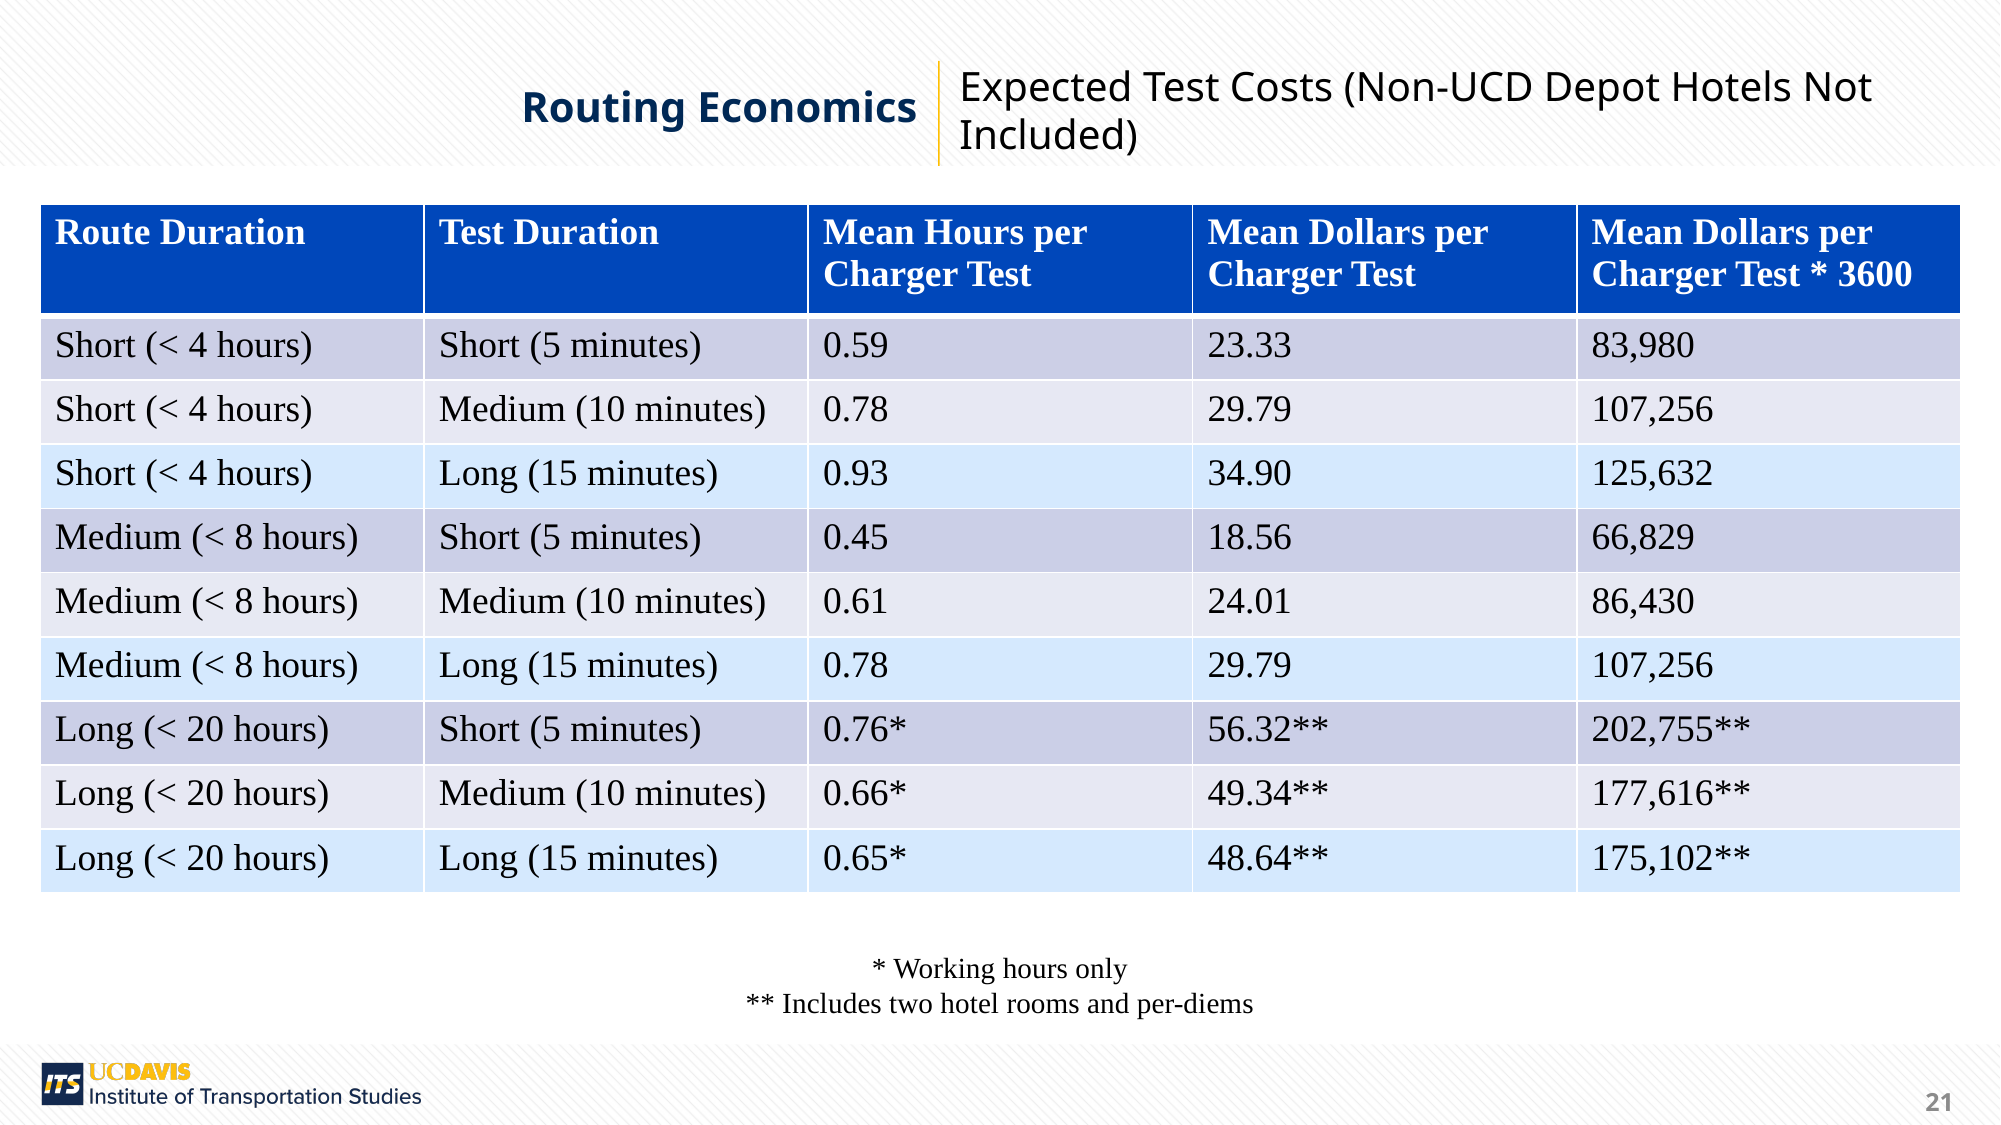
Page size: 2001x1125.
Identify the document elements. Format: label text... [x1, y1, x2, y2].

table_cell Short (< 4 hours) [41, 381, 423, 443]
table_header Test Duration [425, 205, 807, 313]
table_cell Medium (< 8 hours) [41, 573, 423, 636]
table_cell 56.32** [1193, 702, 1576, 764]
table_cell Long (< 20 hours) [41, 830, 423, 892]
table_cell 0.45 [809, 509, 1192, 572]
table_cell Short (< 4 hours) [41, 319, 423, 379]
table_cell 0.66* [809, 766, 1192, 828]
table_header Mean Dollars per Charger Test [1193, 205, 1576, 313]
table_cell Medium (< 8 hours) [41, 638, 423, 700]
table_header Mean Hours per Charger Test [809, 205, 1192, 313]
table_cell Long (< 20 hours) [41, 766, 423, 828]
table_cell 107,256 [1578, 638, 1960, 700]
table_cell 24.01 [1193, 573, 1576, 636]
table_header Mean Dollars per Charger Test * 3600 [1578, 205, 1960, 313]
table_cell Long (15 minutes) [425, 445, 807, 508]
table_cell Short (5 minutes) [425, 509, 807, 572]
slide_number [1519, 1082, 1969, 1125]
table_cell Long (15 minutes) [425, 830, 807, 892]
table_cell 86,430 [1578, 573, 1960, 636]
text_box * Working hours only ** Includes two hotel rooms and per-diems [432, 942, 1568, 1028]
list Routing Economics [40, 52, 933, 166]
table_cell Short (5 minutes) [425, 319, 807, 379]
table_cell Short (< 4 hours) [41, 445, 423, 508]
table_cell 48.64** [1193, 830, 1576, 892]
table_cell 49.34** [1193, 766, 1576, 828]
table_cell 0.93 [809, 445, 1192, 508]
table_cell 66,829 [1578, 509, 1960, 572]
table_cell 0.78 [809, 381, 1192, 443]
table_cell 177,616** [1578, 766, 1960, 828]
table_cell Long (15 minutes) [425, 638, 807, 700]
table_cell 29.79 [1193, 638, 1576, 700]
table_cell 175,102** [1578, 830, 1960, 892]
picture [40, 1061, 421, 1108]
table_cell 202,755** [1578, 702, 1960, 764]
table_cell Medium (10 minutes) [425, 381, 807, 443]
table_cell 0.65* [809, 830, 1192, 892]
table_cell 29.79 [1193, 381, 1576, 443]
table_cell 107,256 [1578, 381, 1960, 443]
table_cell 23.33 [1193, 319, 1576, 379]
table_cell Medium (< 8 hours) [41, 509, 423, 572]
table_cell 0.59 [809, 319, 1192, 379]
table_cell 0.61 [809, 573, 1192, 636]
table_cell 34.90 [1193, 445, 1576, 508]
table_cell 125,632 [1578, 445, 1960, 508]
list Expected Test Costs (Non-UCD Depot Hotels Not Included) [944, 52, 1953, 166]
table_cell 83,980 [1578, 319, 1960, 379]
table_cell Medium (10 minutes) [425, 766, 807, 828]
table_cell 0.78 [809, 638, 1192, 700]
table_cell Long (< 20 hours) [41, 702, 423, 764]
table_header Route Duration [41, 205, 423, 313]
table_cell Short (5 minutes) [425, 702, 807, 764]
table_cell Medium (10 minutes) [425, 573, 807, 636]
table_cell 18.56 [1193, 509, 1576, 572]
table_cell 0.76* [809, 702, 1192, 764]
